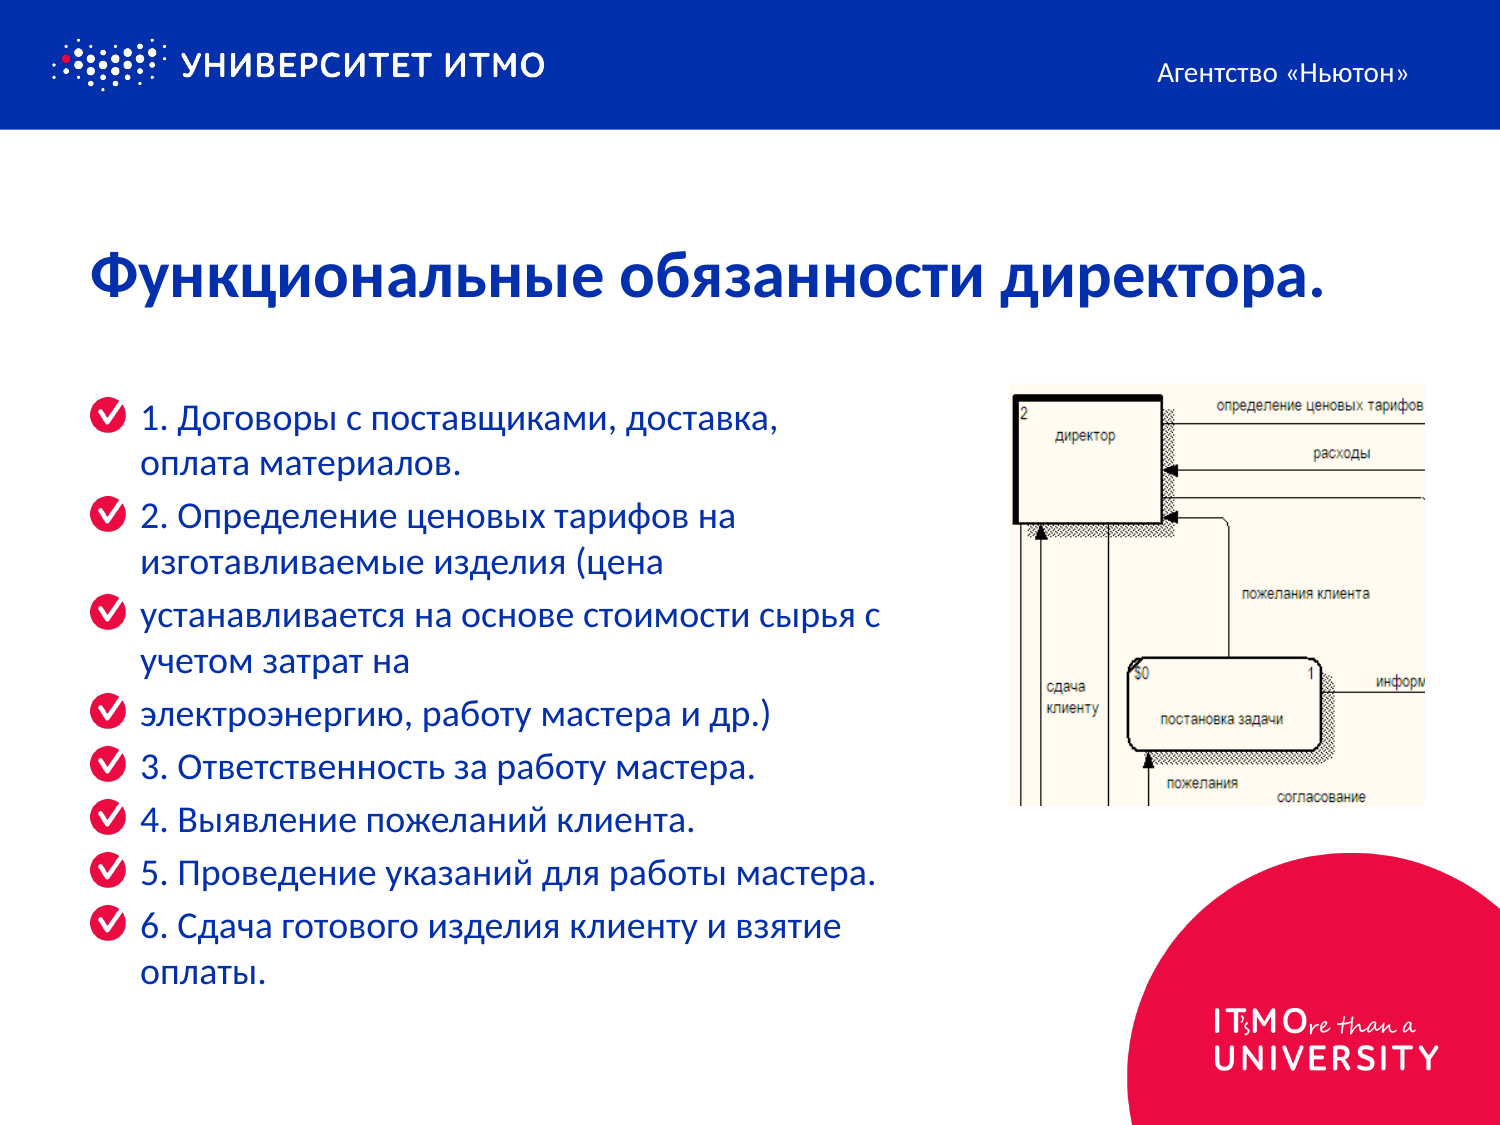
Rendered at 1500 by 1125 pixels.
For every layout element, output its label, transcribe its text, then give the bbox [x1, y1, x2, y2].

picture [90, 852, 126, 888]
picture [0, 0, 596, 130]
picture [90, 693, 126, 729]
picture [90, 496, 126, 532]
picture [90, 905, 126, 941]
title Функциональные обязанности директора. [75, 202, 1425, 339]
picture [90, 799, 126, 835]
list 1. Договоры с поставщиками, доставка, оплата материалов. 2. Определение ценовых тарифов на изготавливаемые изделия (цена устанавливается на основе стоимости сырья с учетом затрат на электроэнергию, работу мастера и др.) 3. Ответственность за работу мастера. 4. Выявление пожеланий клиента. 5. Проведение указаний для работы мастера. 6. Сдача готового изделия клиенту и взятие оплаты. [75, 384, 899, 1029]
picture [1106, 832, 1500, 1125]
picture [1009, 383, 1426, 806]
footer Агентство «Ньютон» [661, 40, 1425, 101]
picture [90, 397, 126, 433]
picture [90, 746, 126, 782]
picture [90, 594, 126, 630]
